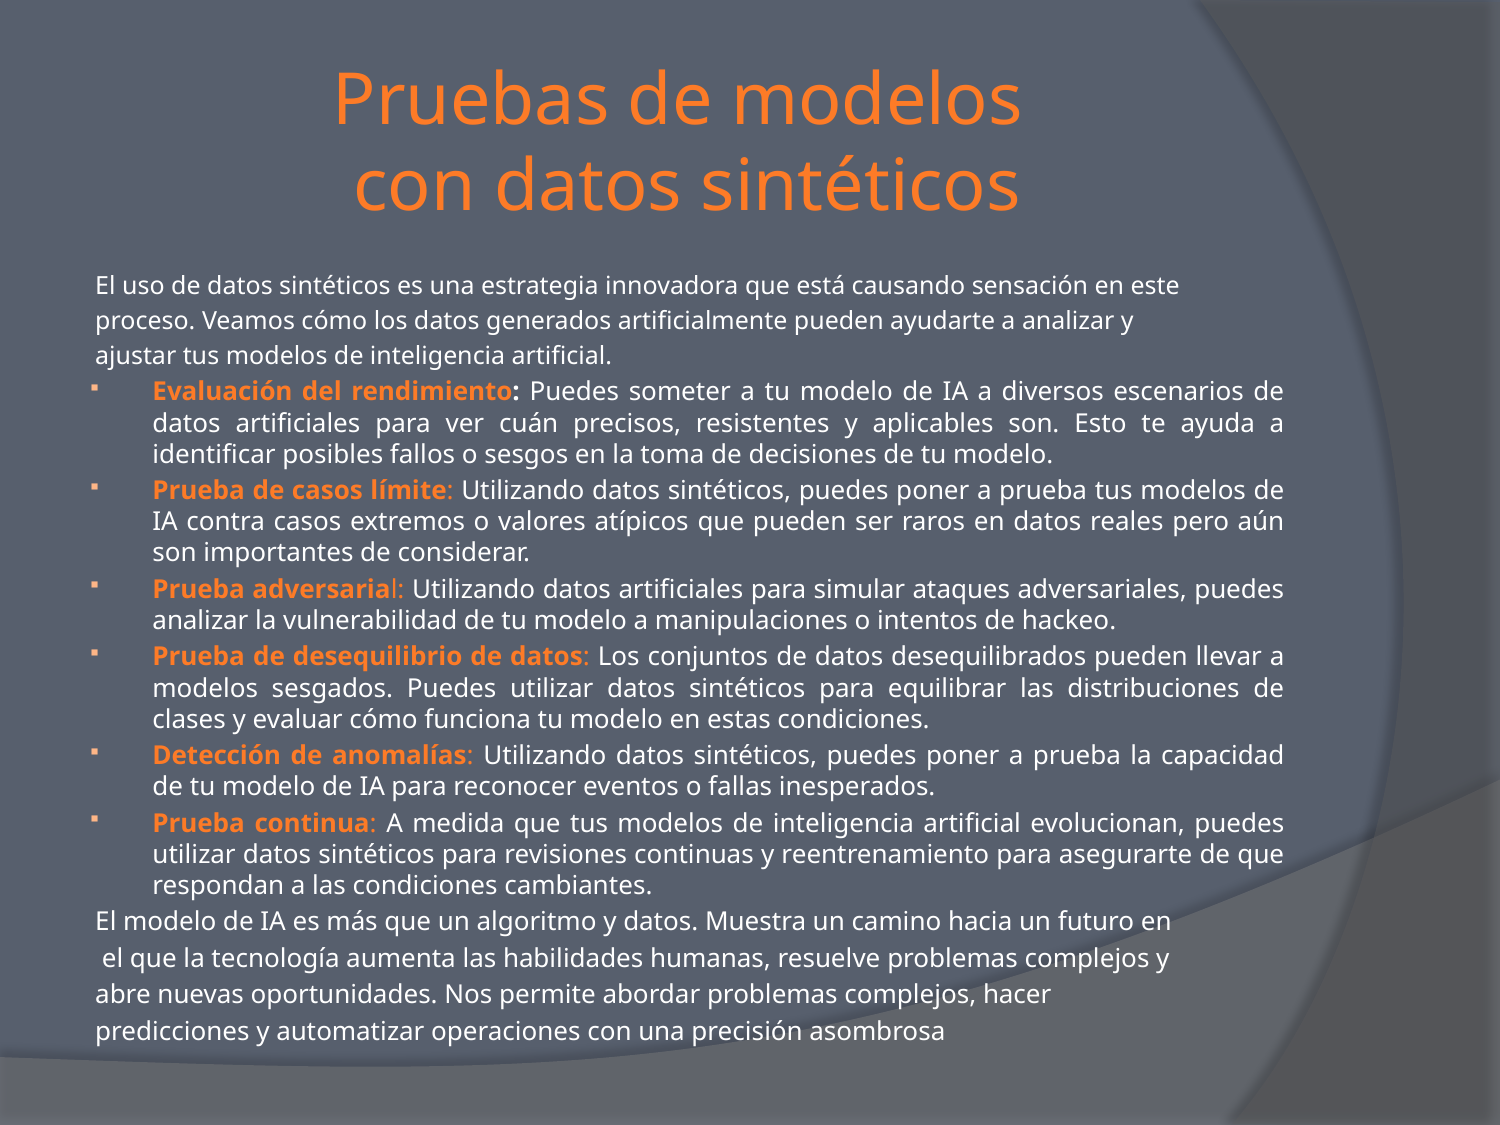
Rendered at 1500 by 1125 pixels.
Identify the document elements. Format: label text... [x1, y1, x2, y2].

list El uso de datos sintéticos es una estrategia innovadora que está causando sensación en este proceso. Veamos cómo los datos generados artificialmente pueden ayudarte a analizar y ajustar tus modelos de inteligencia artificial. Evaluación del rendimiento: Puedes someter a tu modelo de IA a diversos escenarios de datos artificiales para ver cuán precisos, resistentes y aplicables son. Esto te ayuda a identificar posibles fallos o sesgos en la toma de decisiones de tu modelo. Prueba de casos límite: Utilizando datos sintéticos, puedes poner a prueba tus modelos de IA contra casos extremos o valores atípicos que pueden ser raros en datos reales pero aún son importantes de considerar. Prueba adversarial: Utilizando datos artificiales para simular ataques adversariales, puedes analizar la vulnerabilidad de tu modelo a manipulaciones o intentos de hackeo. Prueba de desequilibrio de datos: Los conjuntos de datos desequilibrados pueden llevar a modelos sesgados. Puedes utilizar datos sintéticos para equilibrar las distribuciones de clases y evaluar cómo funciona tu modelo en estas condiciones. Detección de anomalías: Utilizando datos sintéticos, puedes poner a prueba la capacidad de tu modelo de IA para reconocer eventos o fallas inesperados. Prueba continua: A medida que tus modelos de inteligencia artificial evolucionan, puedes utilizar datos sintéticos para revisiones continuas y reentrenamiento para asegurarte de que respondan a las condiciones cambiantes. El modelo de IA es más que un algoritmo y datos. Muestra un camino hacia un futuro en el que la tecnología aumenta las habilidades humanas, resuelve problemas complejos y abre nuevas oportunidades. Nos permite abordar problemas complejos, hacer predicciones y automatizar operaciones con una precisión asombrosa [75, 262, 1300, 1079]
title Pruebas de modelos con datos sintéticos [75, 45, 1300, 233]
